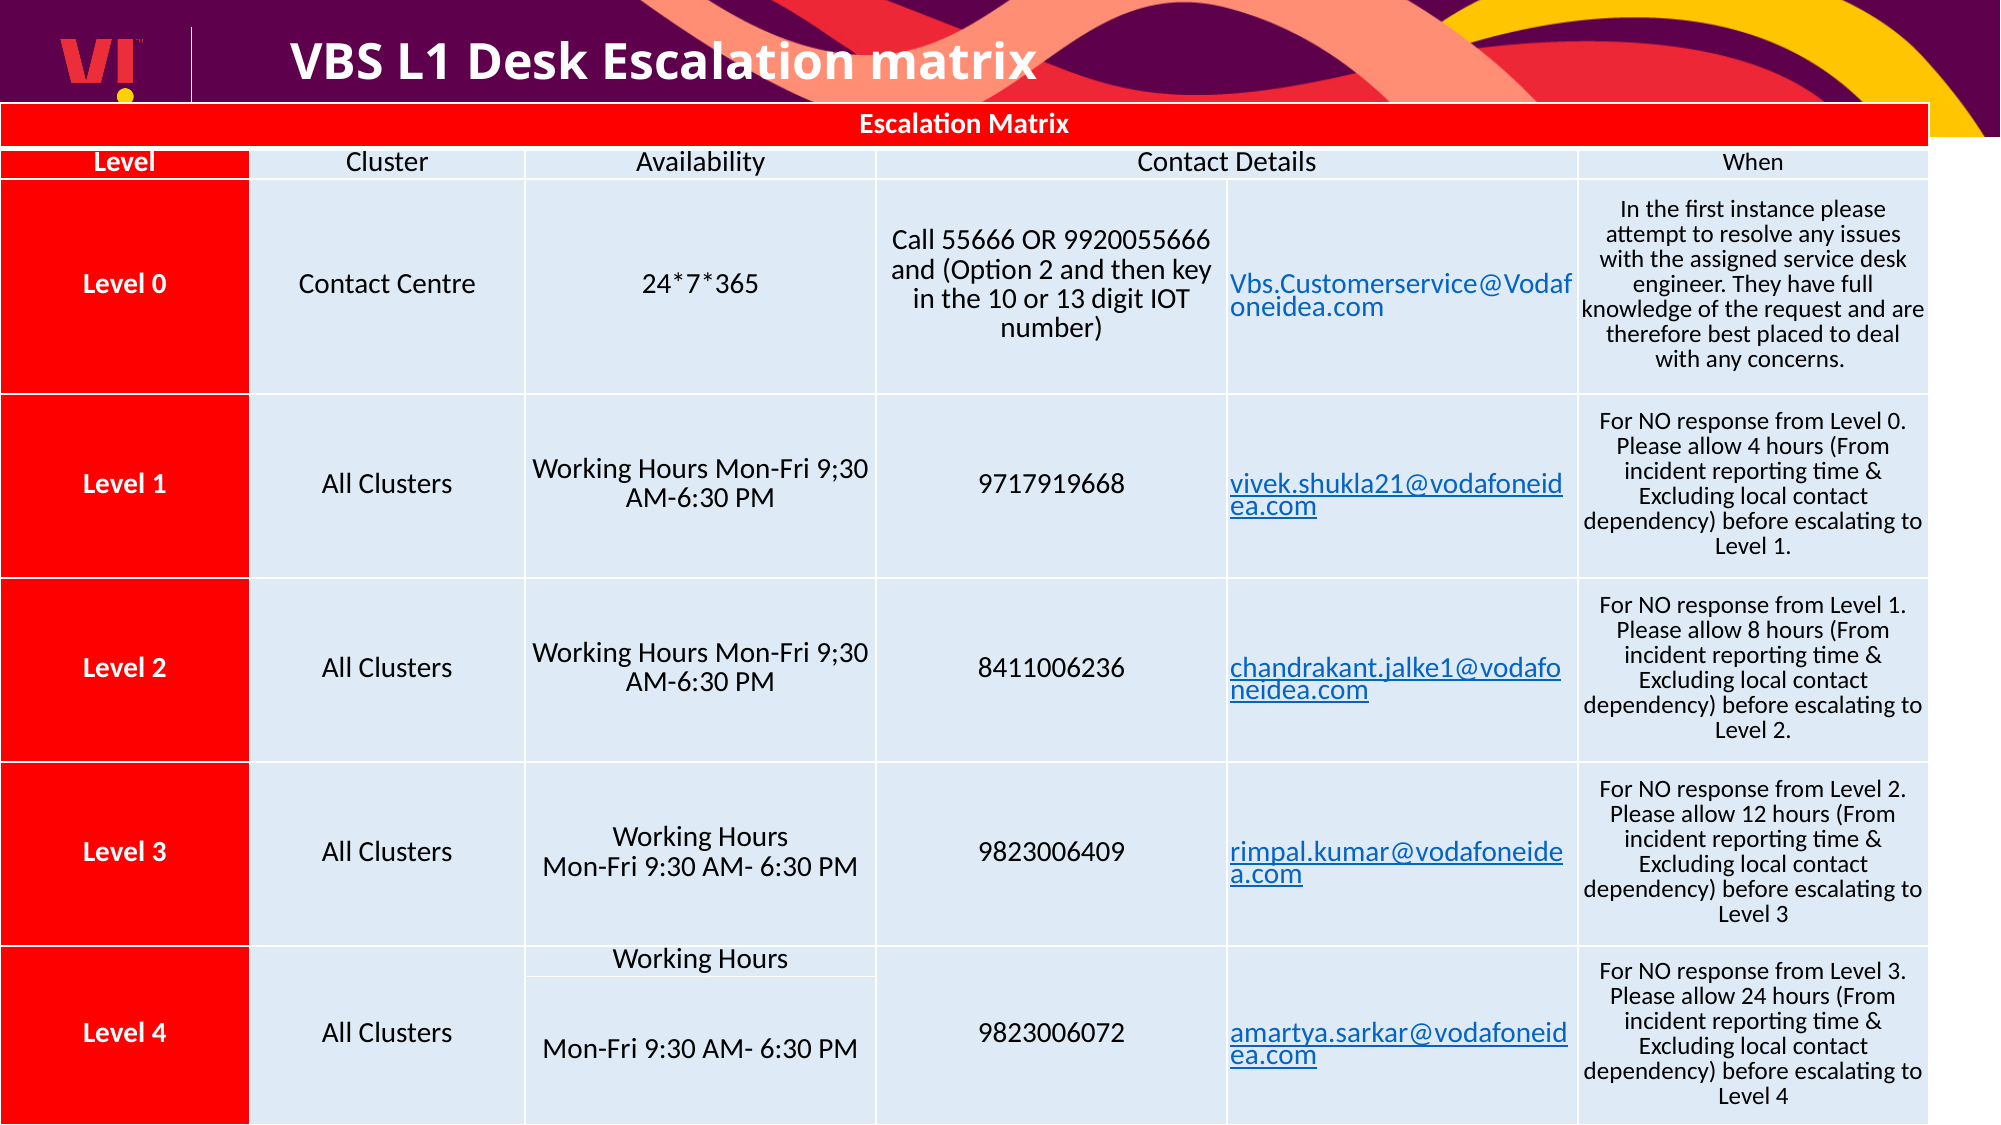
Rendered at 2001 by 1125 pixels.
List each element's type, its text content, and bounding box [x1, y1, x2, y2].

table_cell 8411006236 [877, 579, 1226, 761]
picture [1930, 119, 2000, 137]
table_cell All Clusters [250, 947, 524, 1124]
table_cell 24*7*365 [526, 180, 875, 393]
table_cell Working Hours Mon-Fri 9;30 AM-6:30 PM [526, 395, 875, 577]
table_cell Mon-Fri 9:30 AM- 6:30 PM [526, 977, 875, 1124]
table_cell 9823006072 [877, 947, 1226, 1124]
table_cell For NO response from Level 2. Please allow 12 hours (From incident reporting time & Excluding local contact dependency) before escalating to Level 3 [1579, 763, 1928, 945]
title VBS L1 Desk Escalation matrix [275, 4, 2000, 119]
table_cell 9717919668 [877, 395, 1226, 577]
table_cell Level 0 [1, 180, 249, 393]
table_cell rimpal.kumar@vodafoneidea.com [1228, 763, 1577, 945]
table_cell vivek.shukla21@vodafoneidea.com [1228, 395, 1577, 577]
table_cell All Clusters [250, 395, 524, 577]
table_cell Level 1 [1, 395, 249, 577]
table_cell Working Hours Mon-Fri 9;30 AM-6:30 PM [526, 579, 875, 761]
table_cell For NO response from Level 3. Please allow 24 hours (From incident reporting time & Excluding local contact dependency) before escalating to Level 4 [1579, 947, 1928, 1124]
table_cell When [1579, 151, 1928, 178]
table_cell 9823006409 [877, 763, 1226, 945]
table_cell Level 4 [1, 947, 249, 1124]
table_cell Vbs.Customerservice@Vodafoneidea.com [1228, 180, 1577, 393]
table_cell Call 55666 OR 9920055666 and (Option 2 and then key in the 10 or 13 digit IOT number) [877, 180, 1226, 393]
table_header Escalation Matrix [1, 104, 1928, 146]
table_cell Contact Details [877, 151, 1577, 178]
table_cell Availability [526, 151, 875, 178]
table_cell In the first instance please attempt to resolve any issues with the assigned service desk engineer. They have full knowledge of the request and are therefore best placed to deal with any concerns. [1579, 180, 1928, 393]
table_cell All Clusters [250, 763, 524, 945]
table_cell amartya.sarkar@vodafoneidea.com [1228, 947, 1577, 1124]
table_cell For NO response from Level 1. Please allow 8 hours (From incident reporting time & Excluding local contact dependency) before escalating to Level 2. [1579, 579, 1928, 761]
table_cell For NO response from Level 0. Please allow 4 hours (From incident reporting time & Excluding local contact dependency) before escalating to Level 1. [1579, 395, 1928, 577]
table_cell Level 2 [1, 579, 249, 761]
table_cell Working Hours Mon-Fri 9:30 AM- 6:30 PM [526, 763, 875, 945]
table_cell Level [1, 151, 249, 178]
table_cell Level 3 [1, 763, 249, 945]
table_cell chandrakant.jalke1@vodafoneidea.com [1228, 579, 1577, 761]
table_cell Contact Centre [250, 180, 524, 393]
table_cell All Clusters [250, 579, 524, 761]
table_cell Cluster [250, 151, 524, 178]
table_cell Working Hours [526, 947, 875, 976]
picture [0, 0, 2000, 102]
